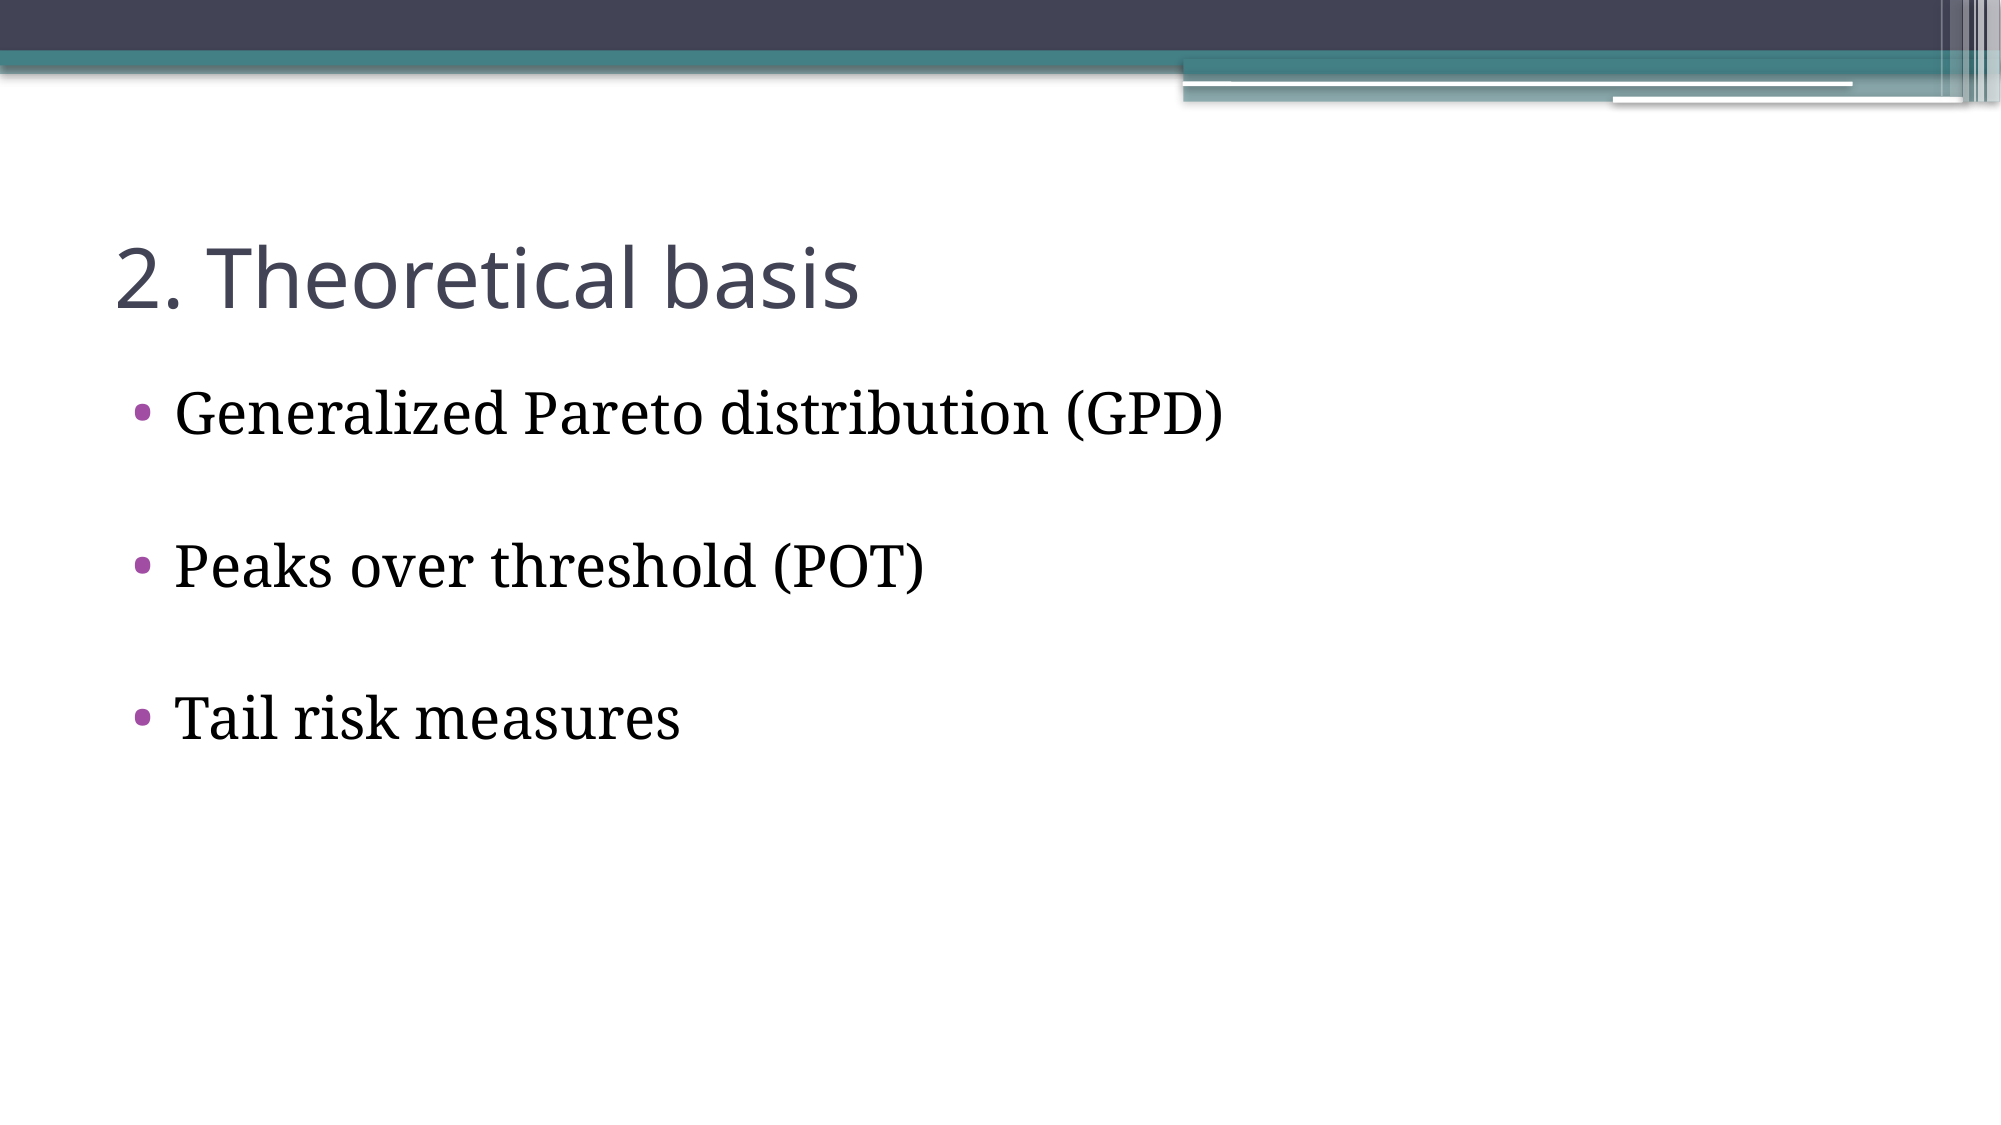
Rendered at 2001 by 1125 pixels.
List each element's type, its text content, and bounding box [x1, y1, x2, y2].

title 2. Theoretical basis [99, 187, 1900, 363]
list Generalized Pareto distribution (GPD) Peaks over threshold (POT) Tail risk measures [99, 368, 1900, 1079]
